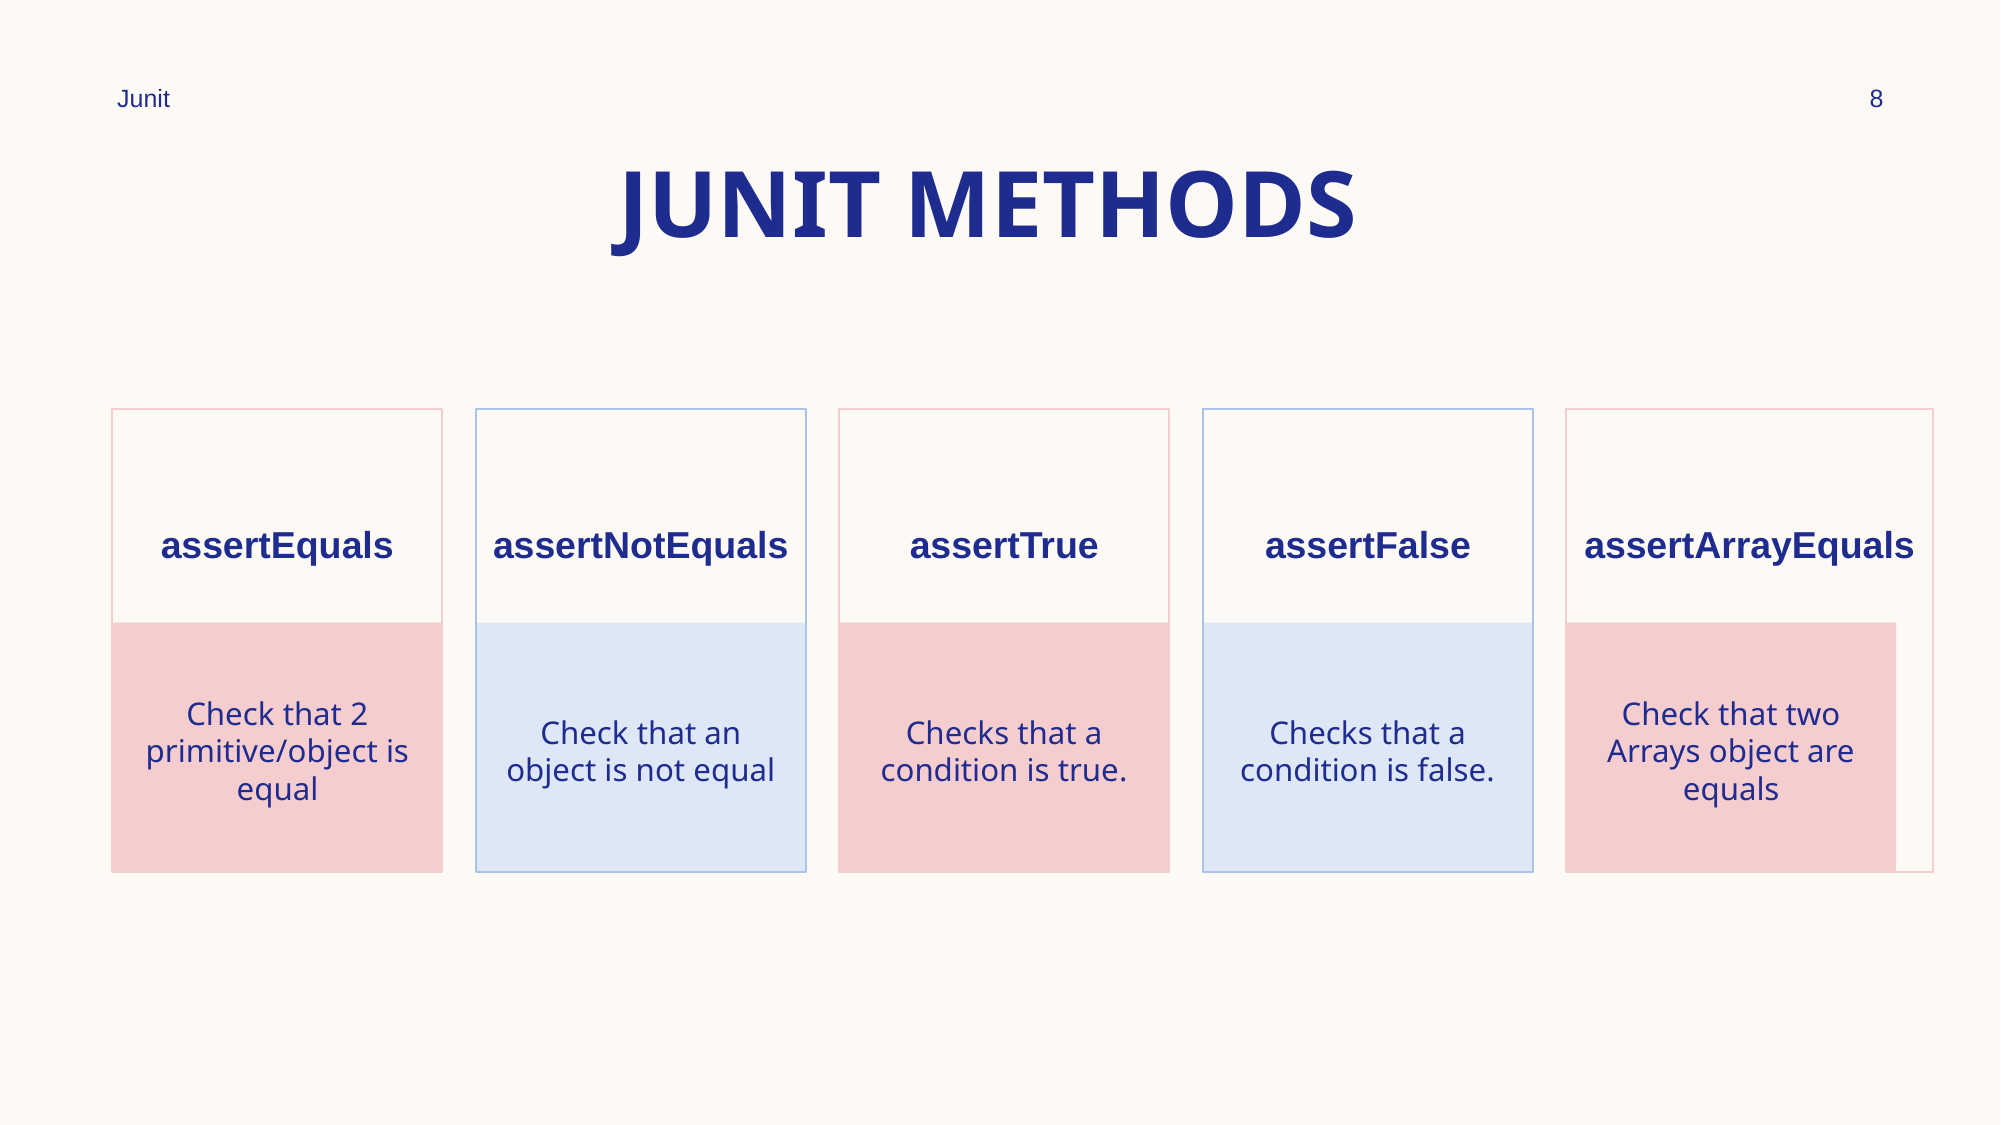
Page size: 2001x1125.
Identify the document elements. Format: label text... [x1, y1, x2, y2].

slide_number 8 [1795, 75, 1958, 120]
list assertTrue [838, 408, 1170, 873]
list Check that two Arrays object are equals [1573, 637, 1889, 863]
title Junit methods [124, 138, 1875, 264]
list assertFalse [1202, 408, 1534, 873]
list Checks that a condition is true. [846, 637, 1162, 863]
list assertEquals [111, 408, 443, 873]
list Check that an object is not equal [483, 637, 799, 863]
list assertArrayEquals [1565, 408, 1934, 873]
list assertNotEquals [475, 408, 807, 873]
footer Junit [101, 75, 627, 120]
list Check that 2 primitive/object is equal [119, 637, 435, 863]
list Checks that a condition is false. [1210, 637, 1526, 863]
